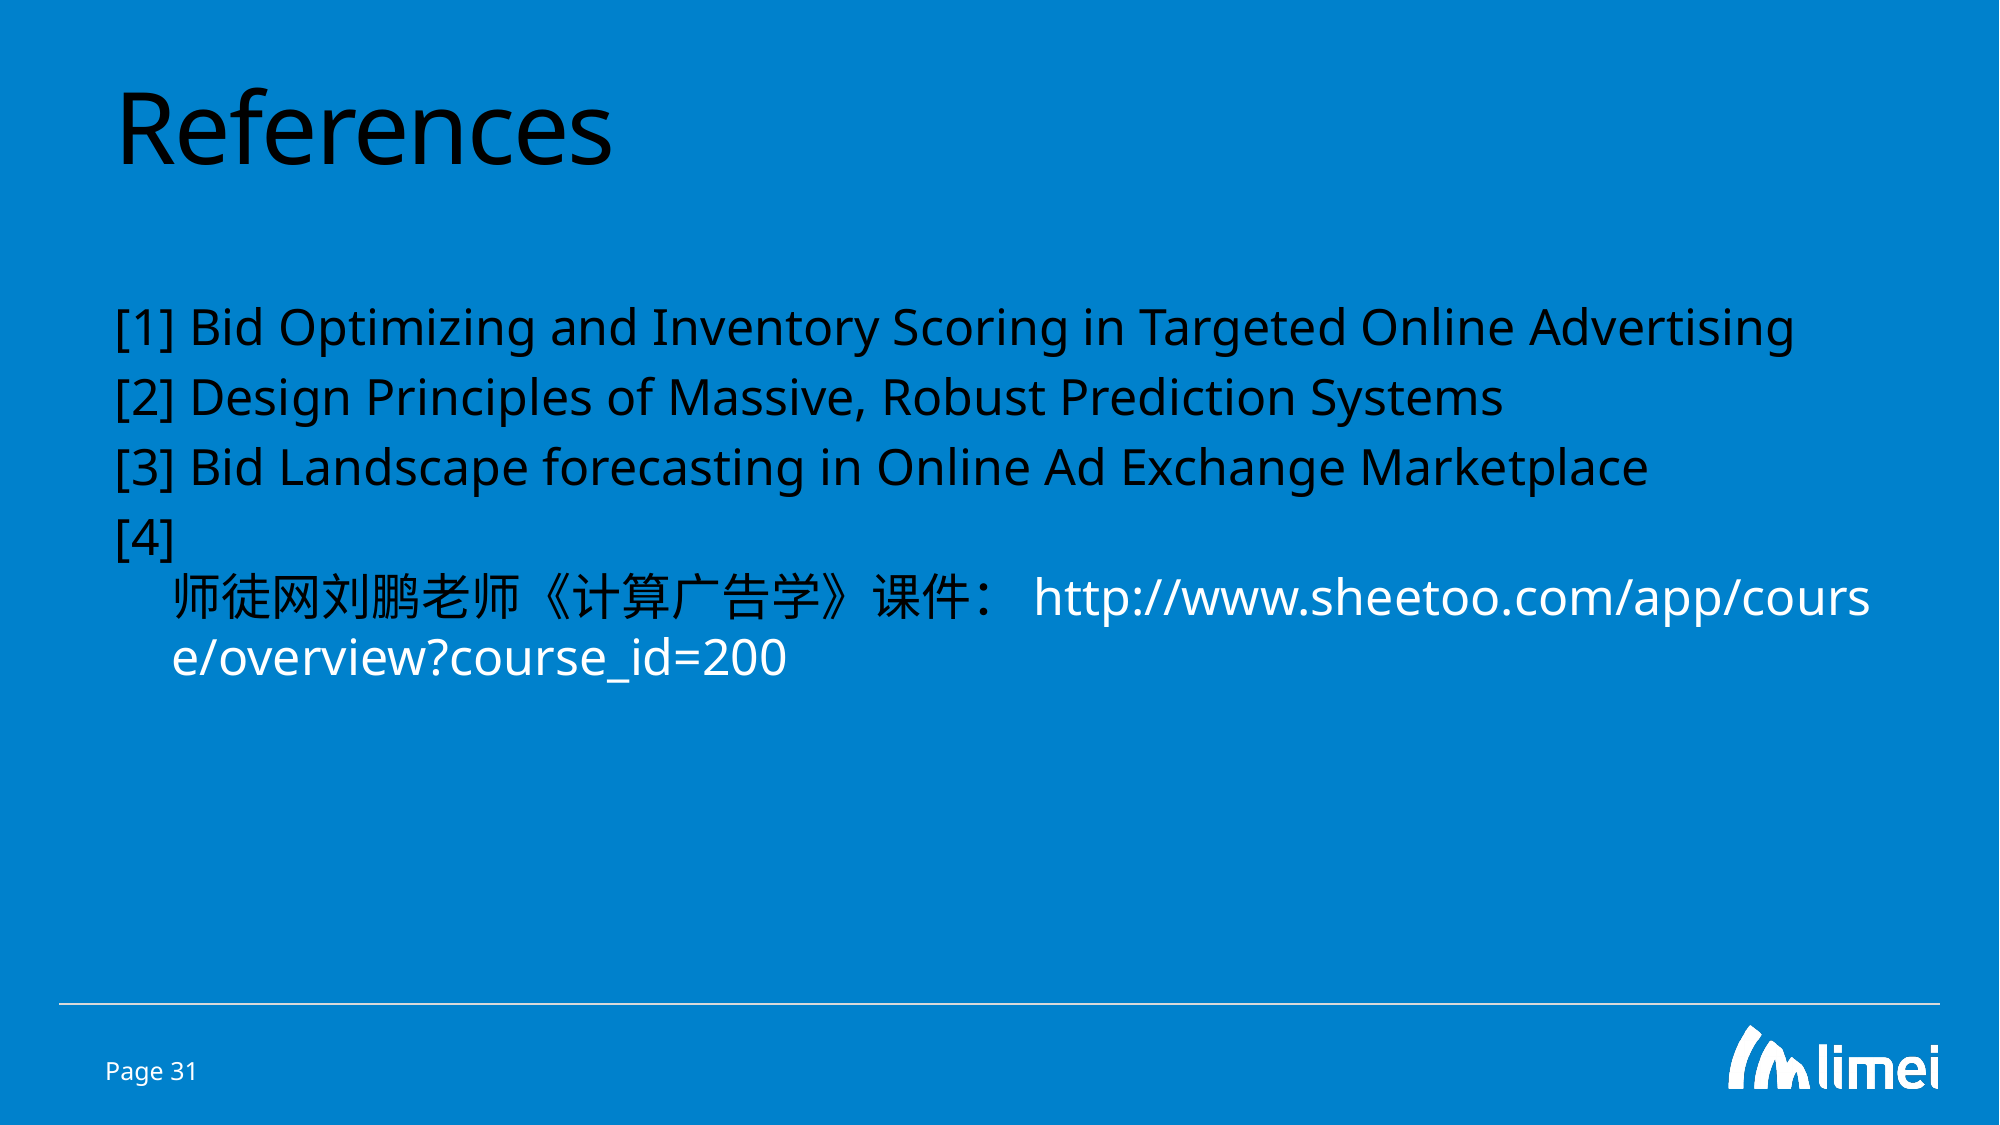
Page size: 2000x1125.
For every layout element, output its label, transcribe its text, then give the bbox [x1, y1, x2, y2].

picture [1728, 1025, 1938, 1089]
list [1] Bid Optimizing and Inventory Scoring in Targeted Online Advertising [2] Design Principles of Massive, Robust Prediction Systems [3] Bid Landscape forecasting in Online Ad Exchange Marketplace [4] 师徒网刘鹏老师《计算广告学》课件：http://www.sheetoo.com/app/course/overview?course_id=200 [99, 288, 1900, 975]
title References [99, 70, 1900, 245]
slide_number Page 31 [90, 1042, 557, 1103]
